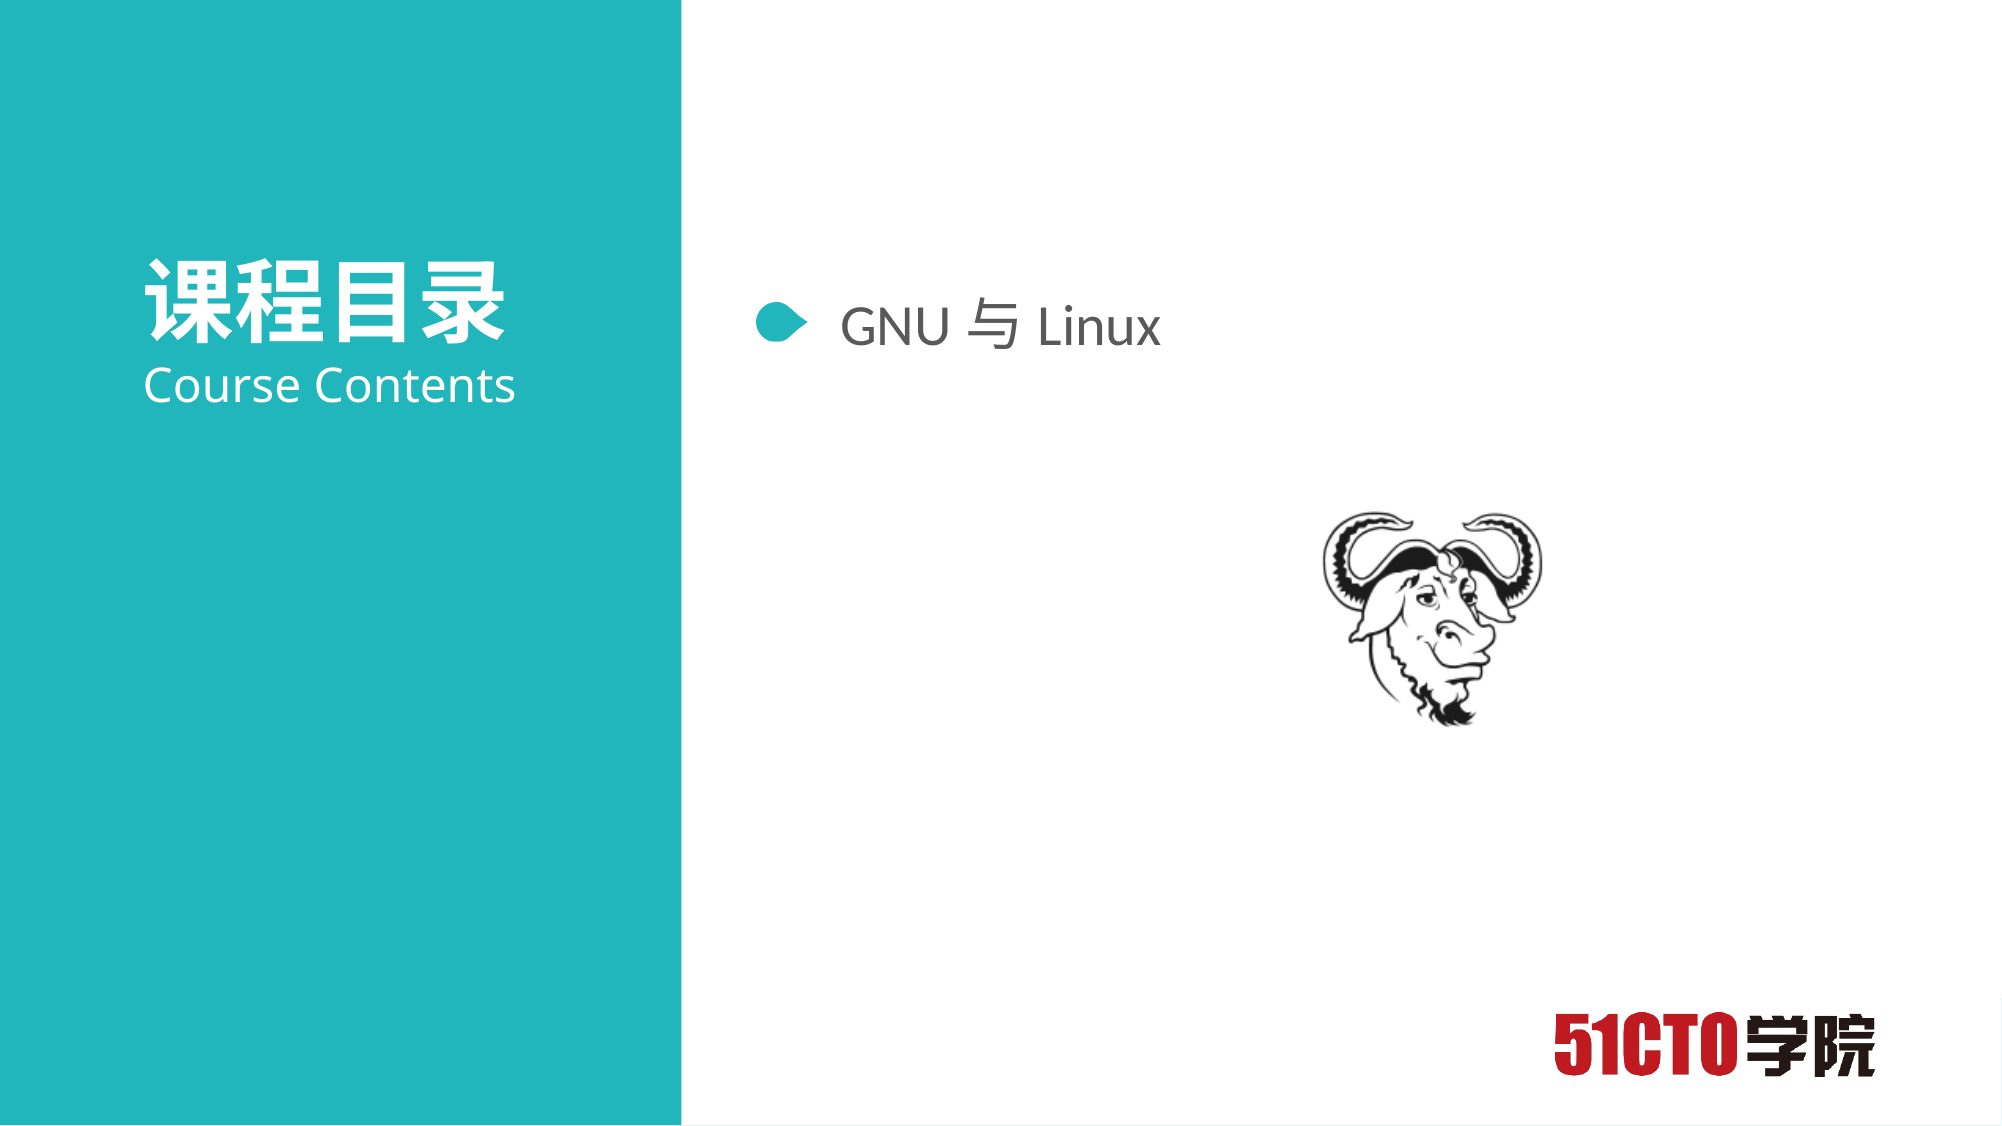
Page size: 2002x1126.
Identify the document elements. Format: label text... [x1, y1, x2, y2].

list GNU与Linux [740, 279, 1792, 961]
picture [755, 301, 808, 342]
picture [1555, 1012, 1875, 1077]
picture [1319, 510, 1547, 730]
